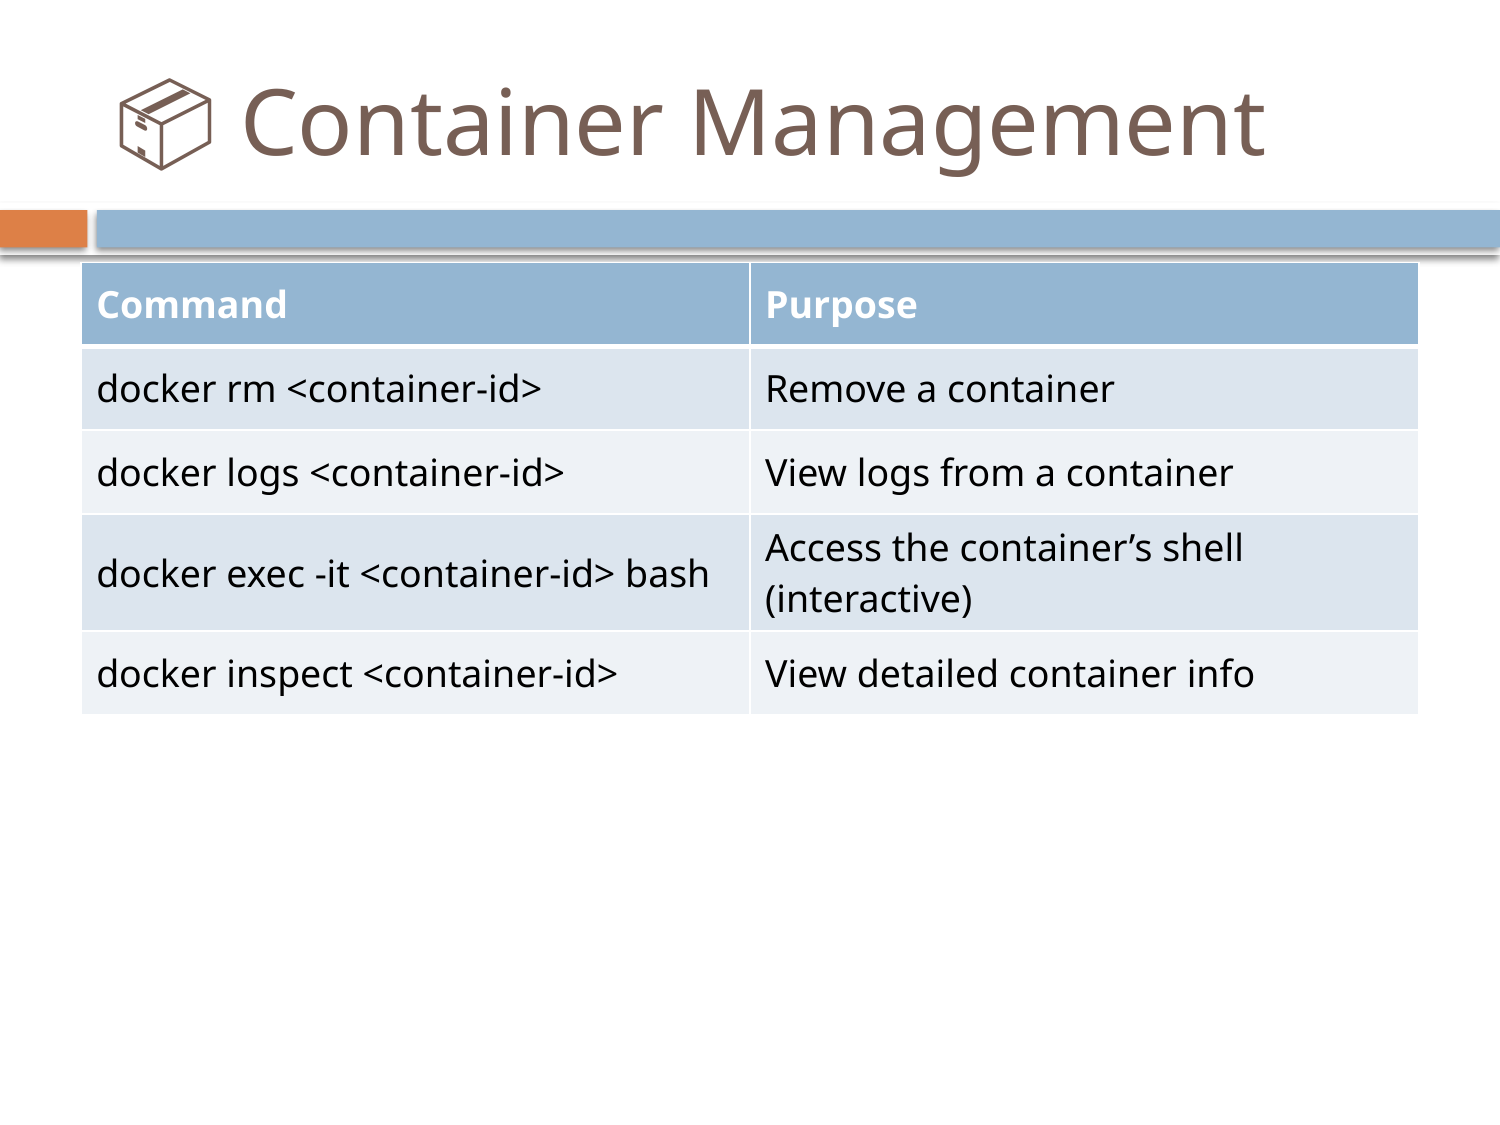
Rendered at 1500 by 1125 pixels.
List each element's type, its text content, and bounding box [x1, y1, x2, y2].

table_header Command [82, 263, 749, 344]
table_cell Access the container’s shell (interactive) [751, 515, 1418, 630]
table_cell docker exec -it <container-id> bash [82, 515, 749, 630]
table_cell View logs from a container [751, 431, 1418, 513]
table_cell docker inspect <container-id> [82, 632, 749, 714]
table_cell Remove a container [751, 349, 1418, 429]
table_cell docker rm <container-id> [82, 349, 749, 429]
table_cell docker logs <container-id> [82, 431, 749, 513]
table_cell View detailed container info [751, 632, 1418, 714]
table_header Purpose [751, 263, 1418, 344]
title 📦 Container Management [100, 37, 1438, 200]
